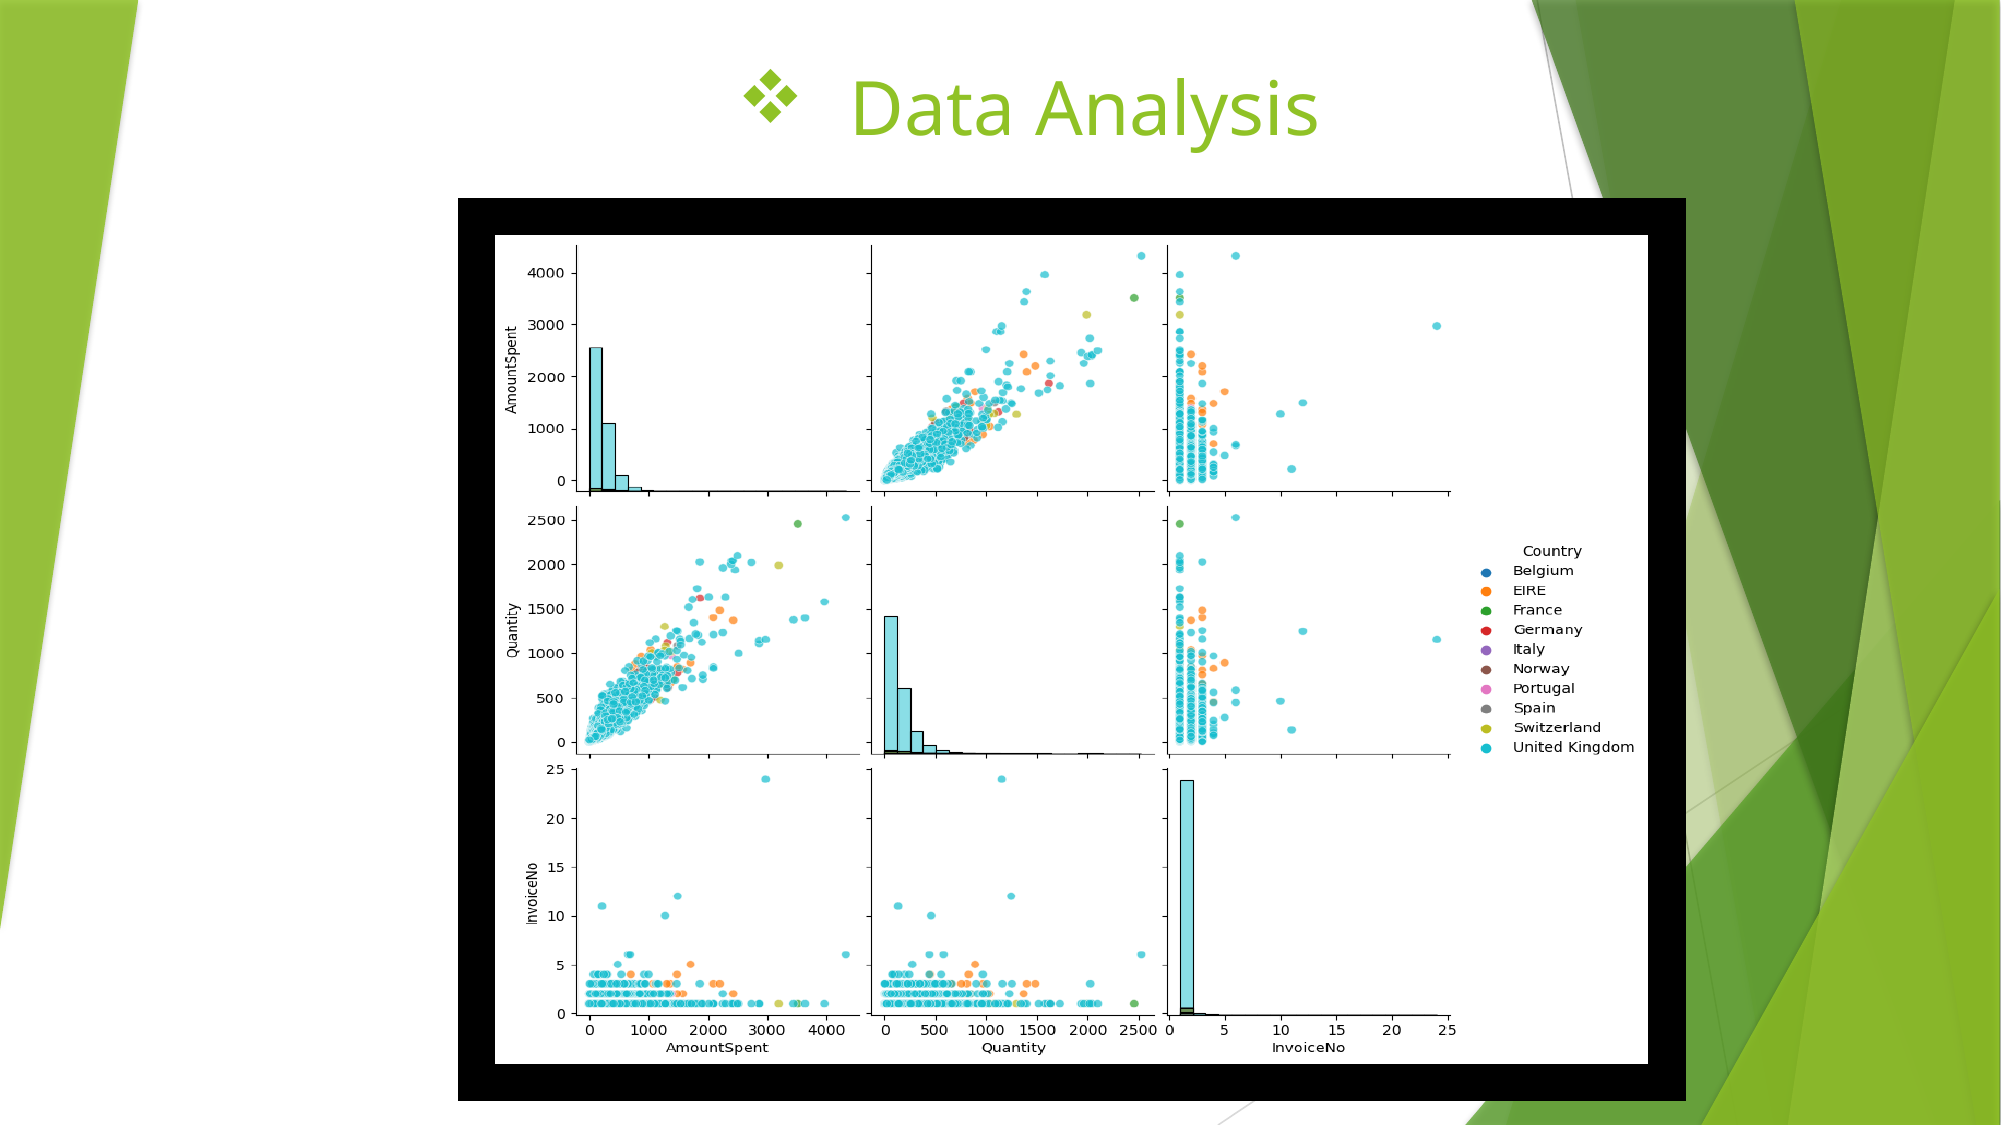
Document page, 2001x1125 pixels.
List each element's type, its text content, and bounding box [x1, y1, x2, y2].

picture [494, 234, 1649, 1065]
title Data Analysis [307, 144, 1750, 157]
